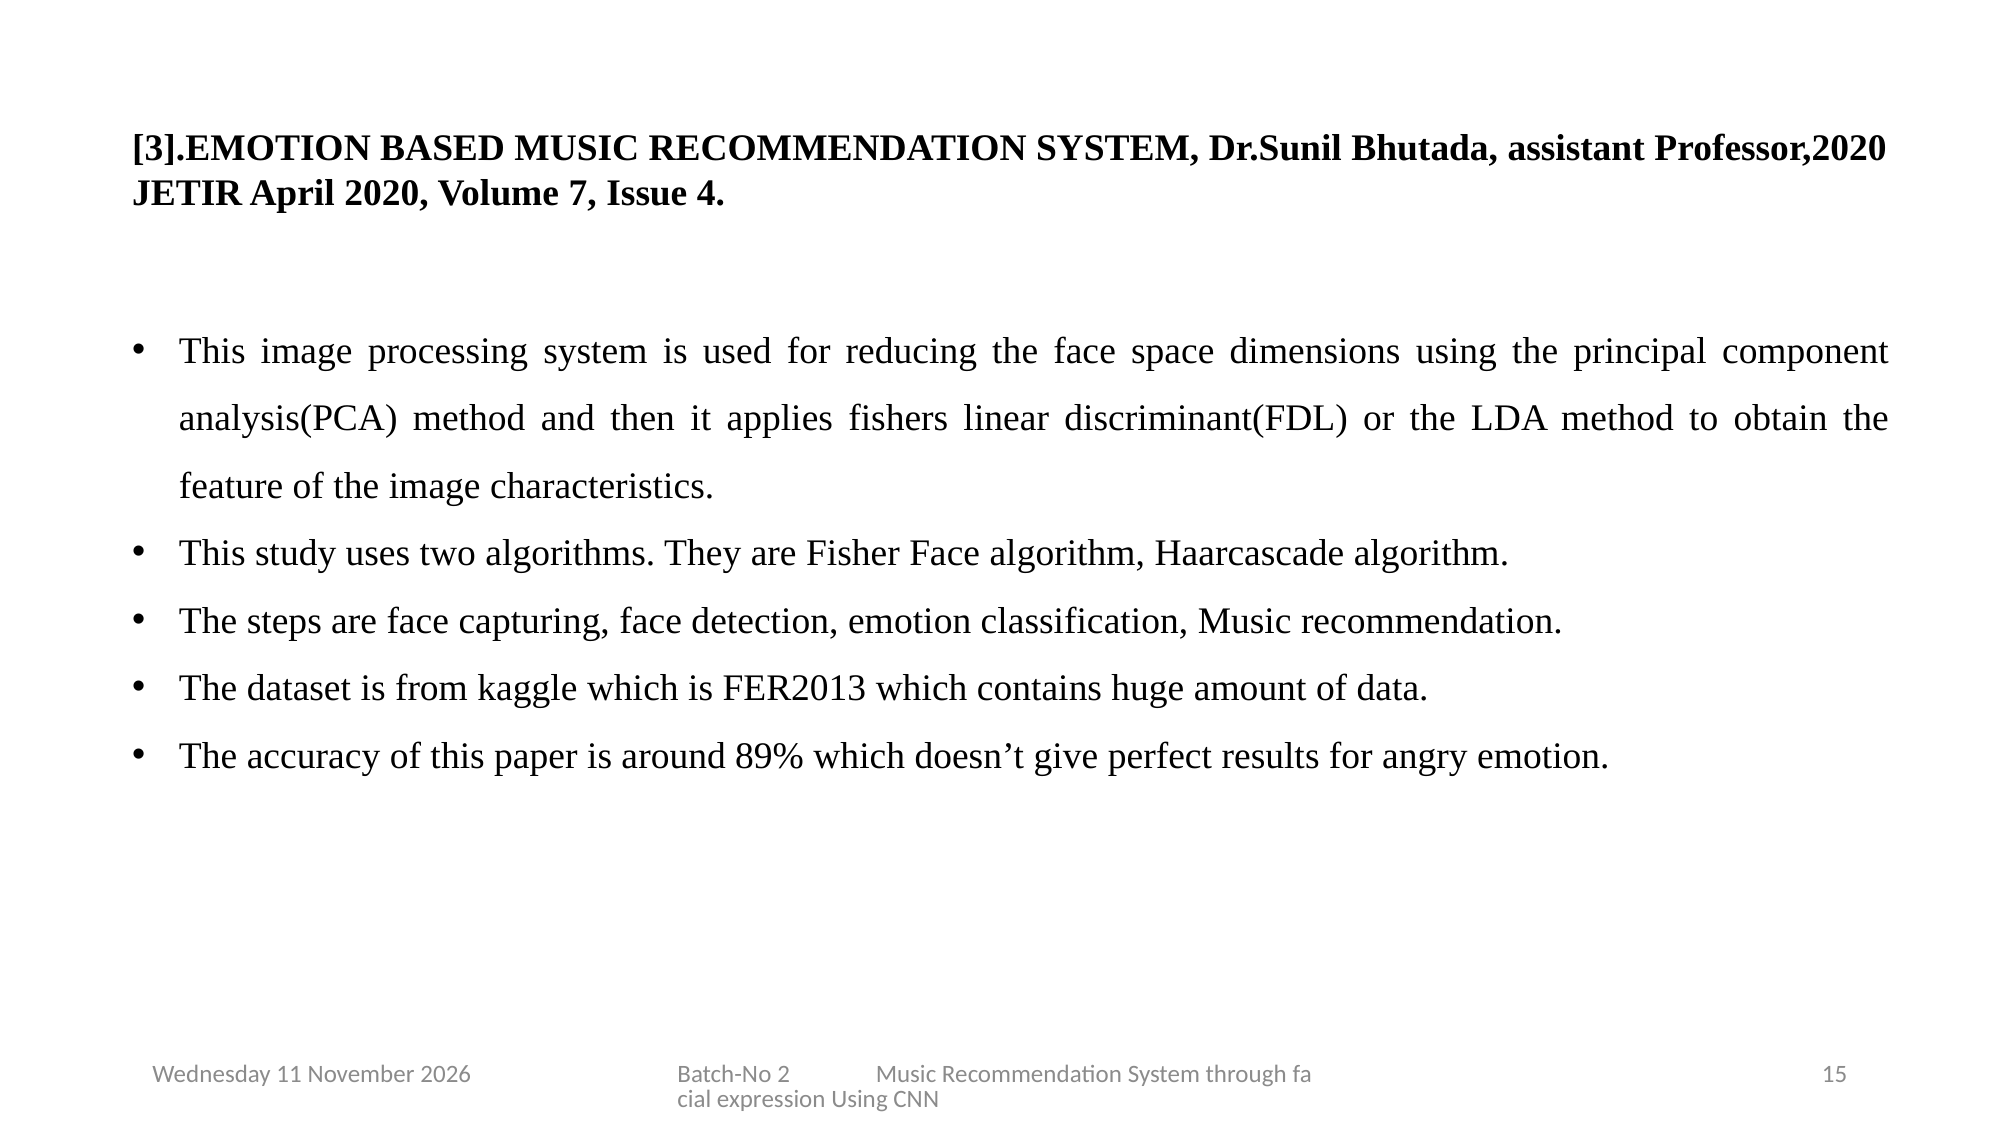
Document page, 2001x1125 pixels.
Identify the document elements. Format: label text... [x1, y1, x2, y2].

footer Batch-No 2 Music Recommendation System through facial expression Using CNN [662, 1042, 1338, 1103]
text_box [3].EMOTION BASED MUSIC RECOMMENDATION SYSTEM, Dr.Sunil Bhutada, assistant Professor,2020 JETIR April 2020, Volume 7, Issue 4. This image processing system is used for reducing the face space dimensions using the principal component analysis(PCA) method and then it applies fishers linear discriminant(FDL) or the LDA method to obtain the feature of the image characteristics. This study uses two algorithms. They are Fisher Face algorithm, Haarcascade algorithm. The steps are face capturing, face detection, emotion classification, Music recommendation. The dataset is from kaggle which is FER2013 which contains huge amount of data. The accuracy of this paper is around 89% which doesn’t give perfect results for angry emotion. [117, 116, 1907, 874]
slide_number 15 [1412, 1042, 1863, 1103]
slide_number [137, 1042, 588, 1103]
